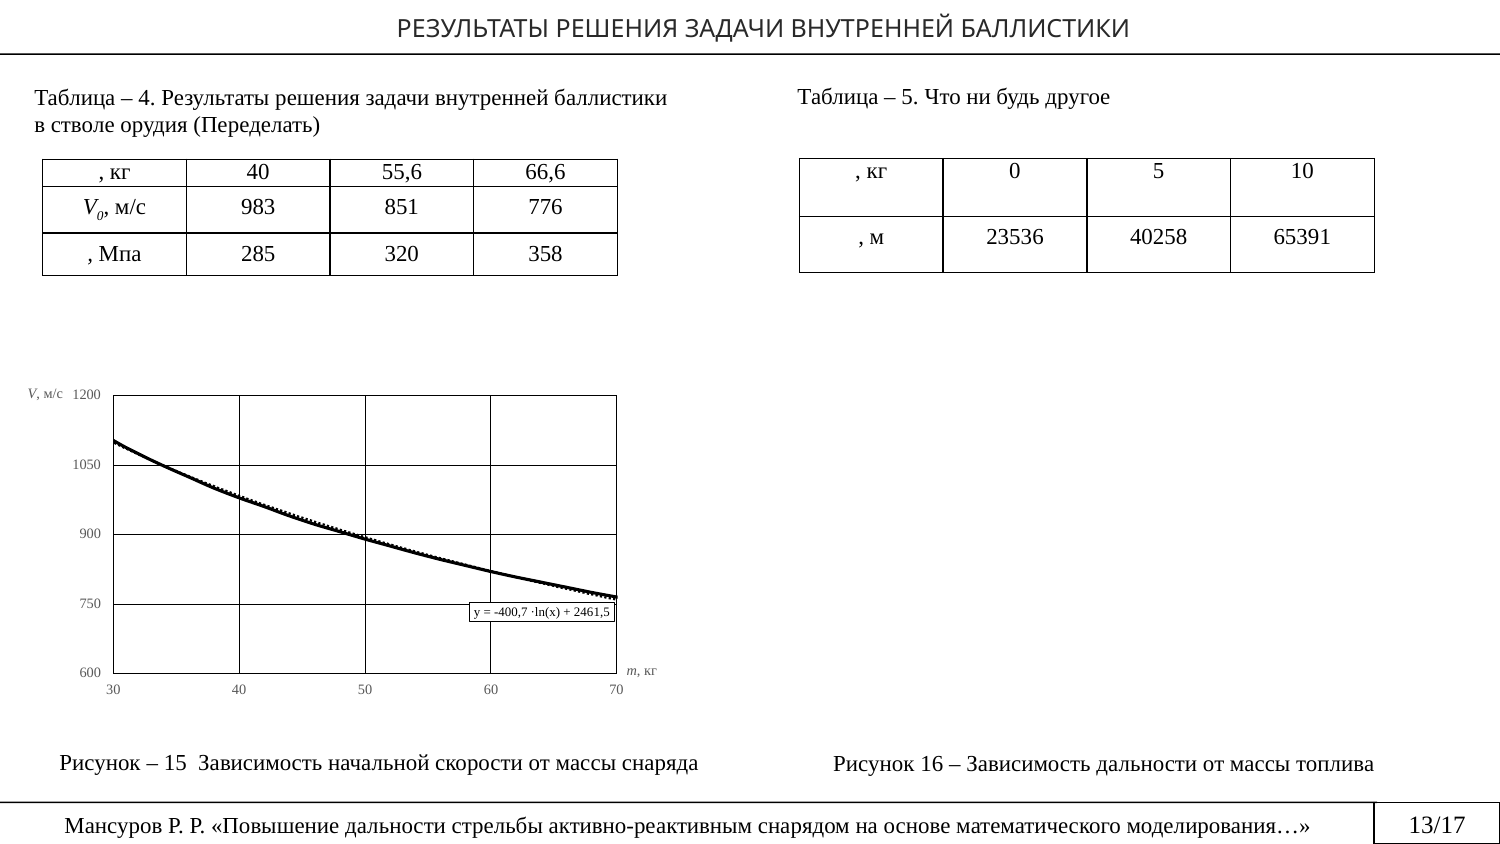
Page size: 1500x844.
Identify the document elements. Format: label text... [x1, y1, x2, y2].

text_box Мансуров Р. Р. «Повышение дальности стрельбы активно-реактивным снарядом на основе математического моделирования…» [0, 804, 1374, 844]
text_box Рисунок 16 – Зависимость дальности от массы топлива [799, 741, 1409, 784]
text_box РЕЗУЛЬТАТЫ РЕШЕНИЯ ЗАДАЧИ ВНУТРЕННЕЙ БАЛЛИСТИКИ [0, 0, 1500, 54]
picture [23, 375, 663, 716]
text_box Таблица – 4. Результаты решения задачи внутренней баллистики в стволе орудия (Переделать) [19, 74, 770, 145]
text_box Таблица – 5. Что ни будь другое [782, 74, 1500, 117]
slide_number 13/17 [1374, 802, 1500, 844]
text_box Рисунок – 15 Зависимость начальной скорости от массы снаряда [23, 740, 736, 783]
